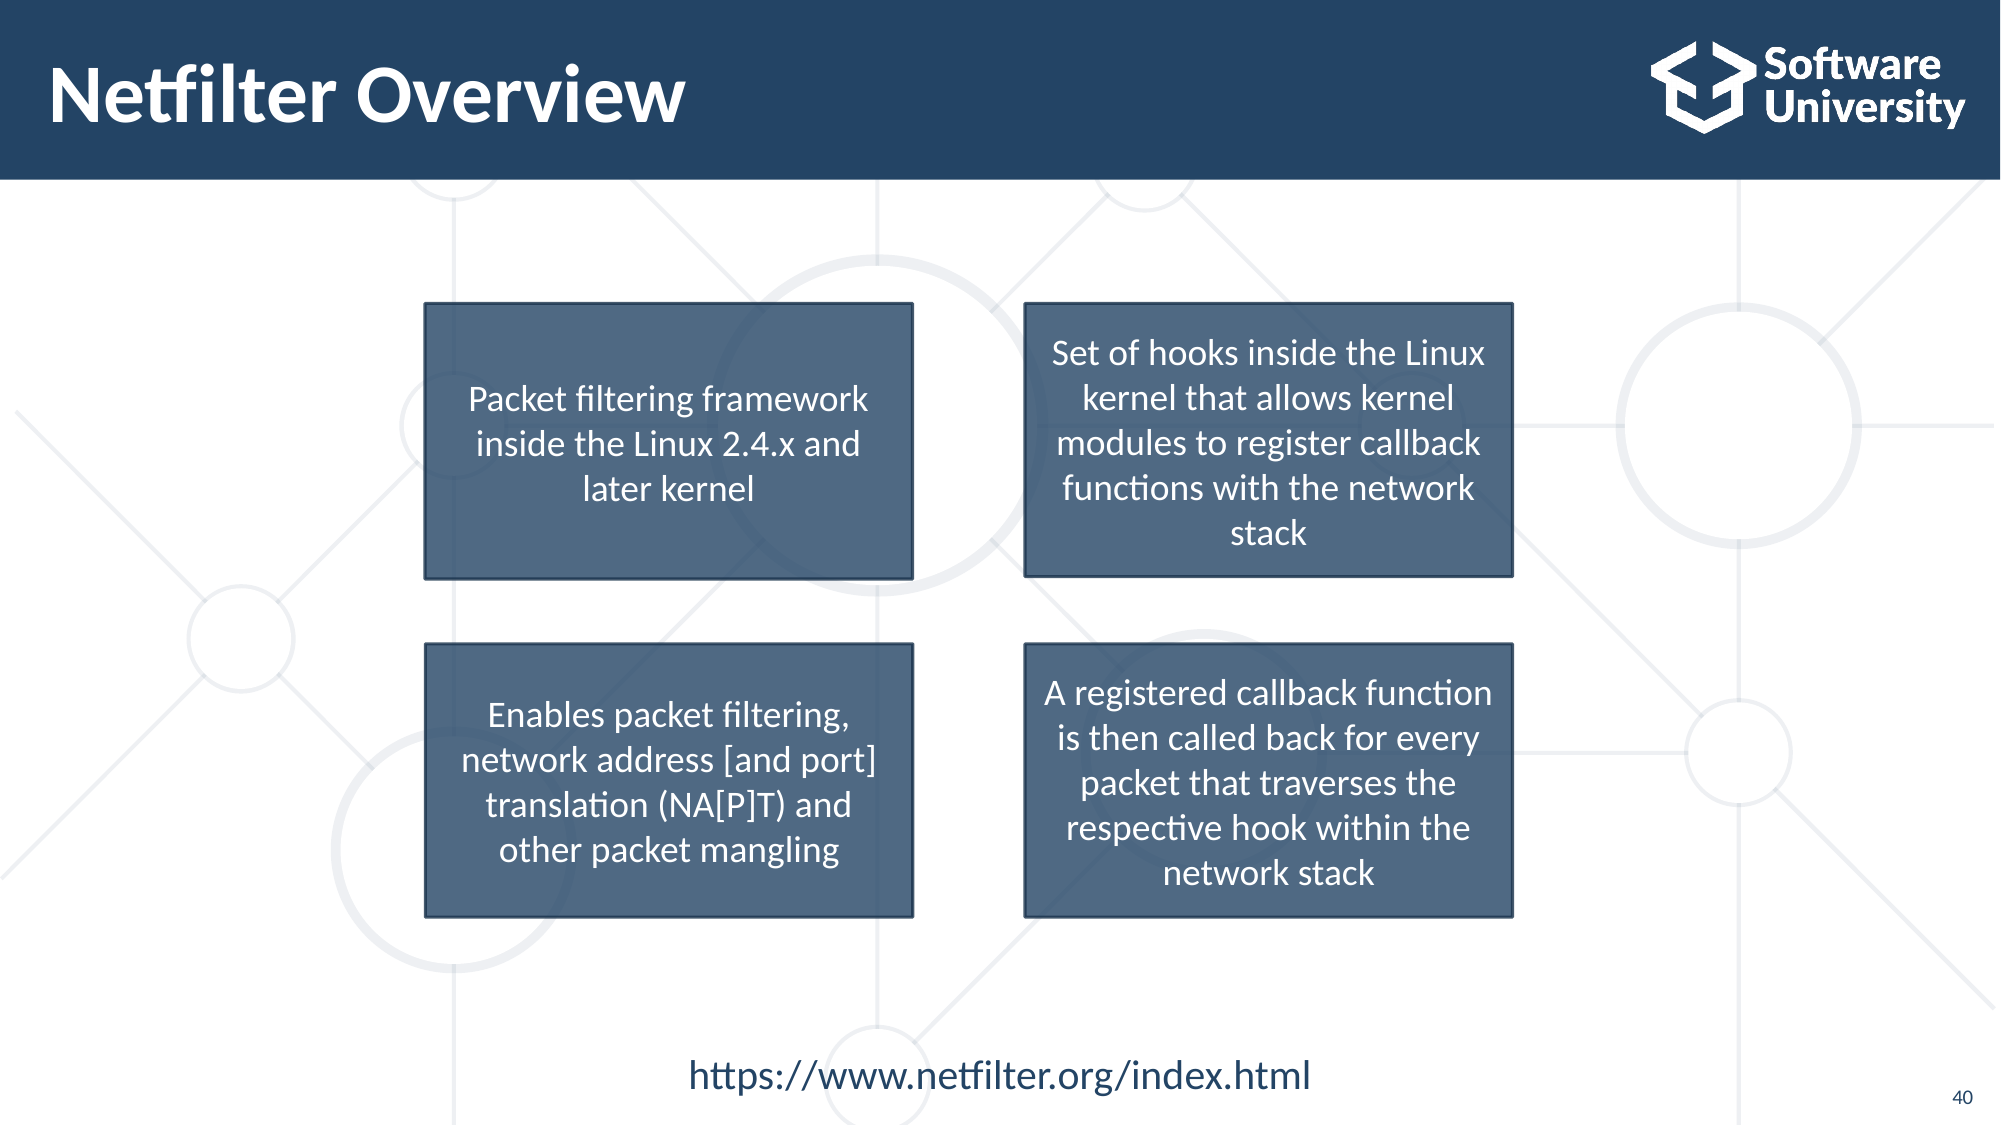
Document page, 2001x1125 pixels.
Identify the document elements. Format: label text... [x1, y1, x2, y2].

text_box A registered callback function is then called back for every packet that traverses the respective hook within the network stack [1023, 642, 1515, 919]
title Netfilter Overview [31, 16, 1625, 162]
picture [1651, 41, 1966, 134]
text_box https://www.netfilter.org/index.html [126, 1025, 1874, 1116]
slide_number 40 [1927, 1067, 1989, 1117]
text_box Enables packet filtering, network address [and port] translation (NA[P]T) and other packet mangling [423, 642, 915, 919]
text_box Set of hooks inside the Linux kernel that allows kernel modules to register callback functions with the network stack [1023, 301, 1515, 579]
text_box Packet filtering framework inside the Linux 2.4.x and later kernel [423, 301, 915, 581]
